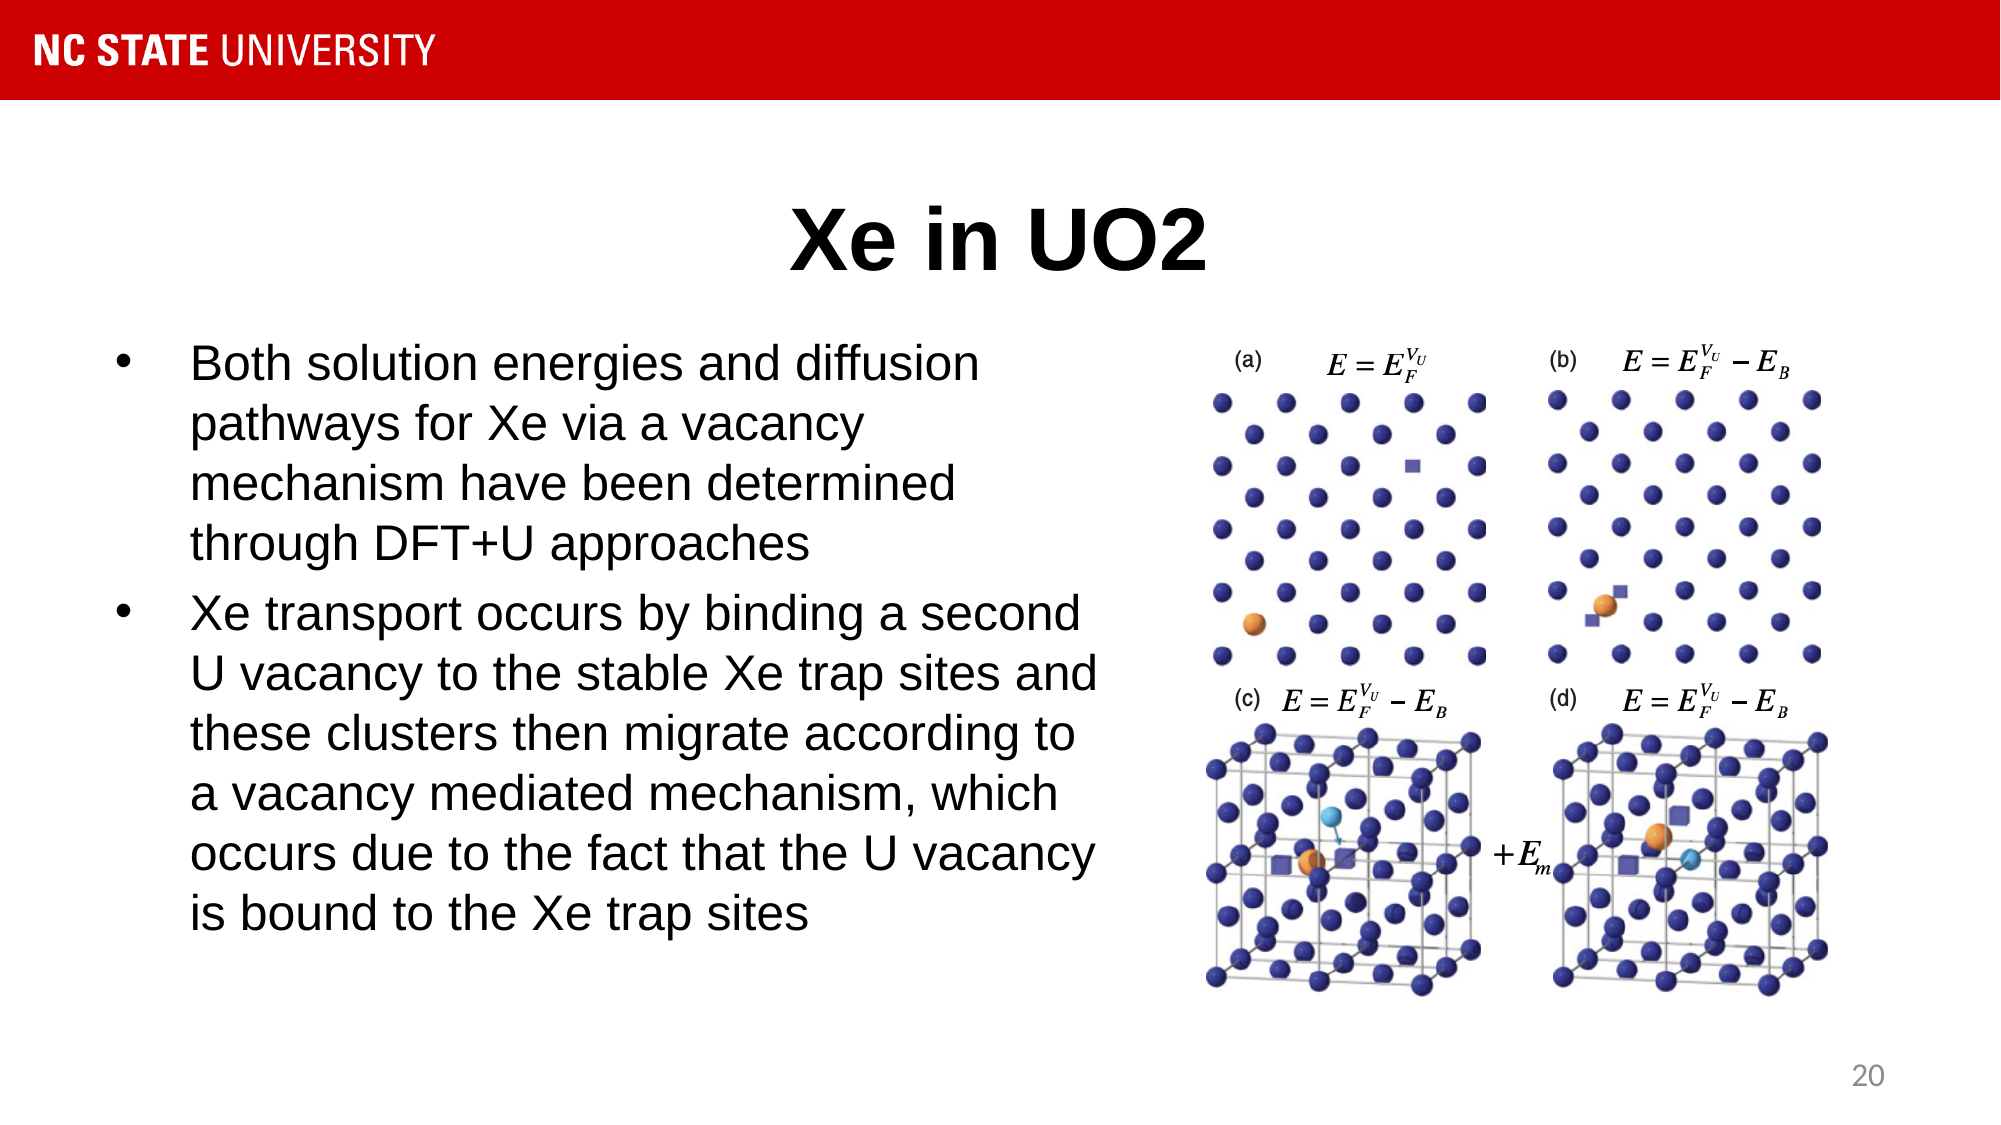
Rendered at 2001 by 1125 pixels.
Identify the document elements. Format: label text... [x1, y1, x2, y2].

picture [0, 0, 2001, 100]
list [1184, 322, 1845, 1006]
slide_number 20 [1433, 1042, 1900, 1103]
list Both solution energies and diffusion pathways for Xe via a vacancy mechanism have been determined through DFT+U approaches Xe transport occurs by binding a second U vacancy to the stable Xe trap sites and these clusters then migrate according to a vacancy mediated mechanism, which occurs due to the fact that the U vacancy is bound to the Xe trap sites [99, 322, 1129, 1005]
title Xe in UO2 [99, 147, 1900, 323]
